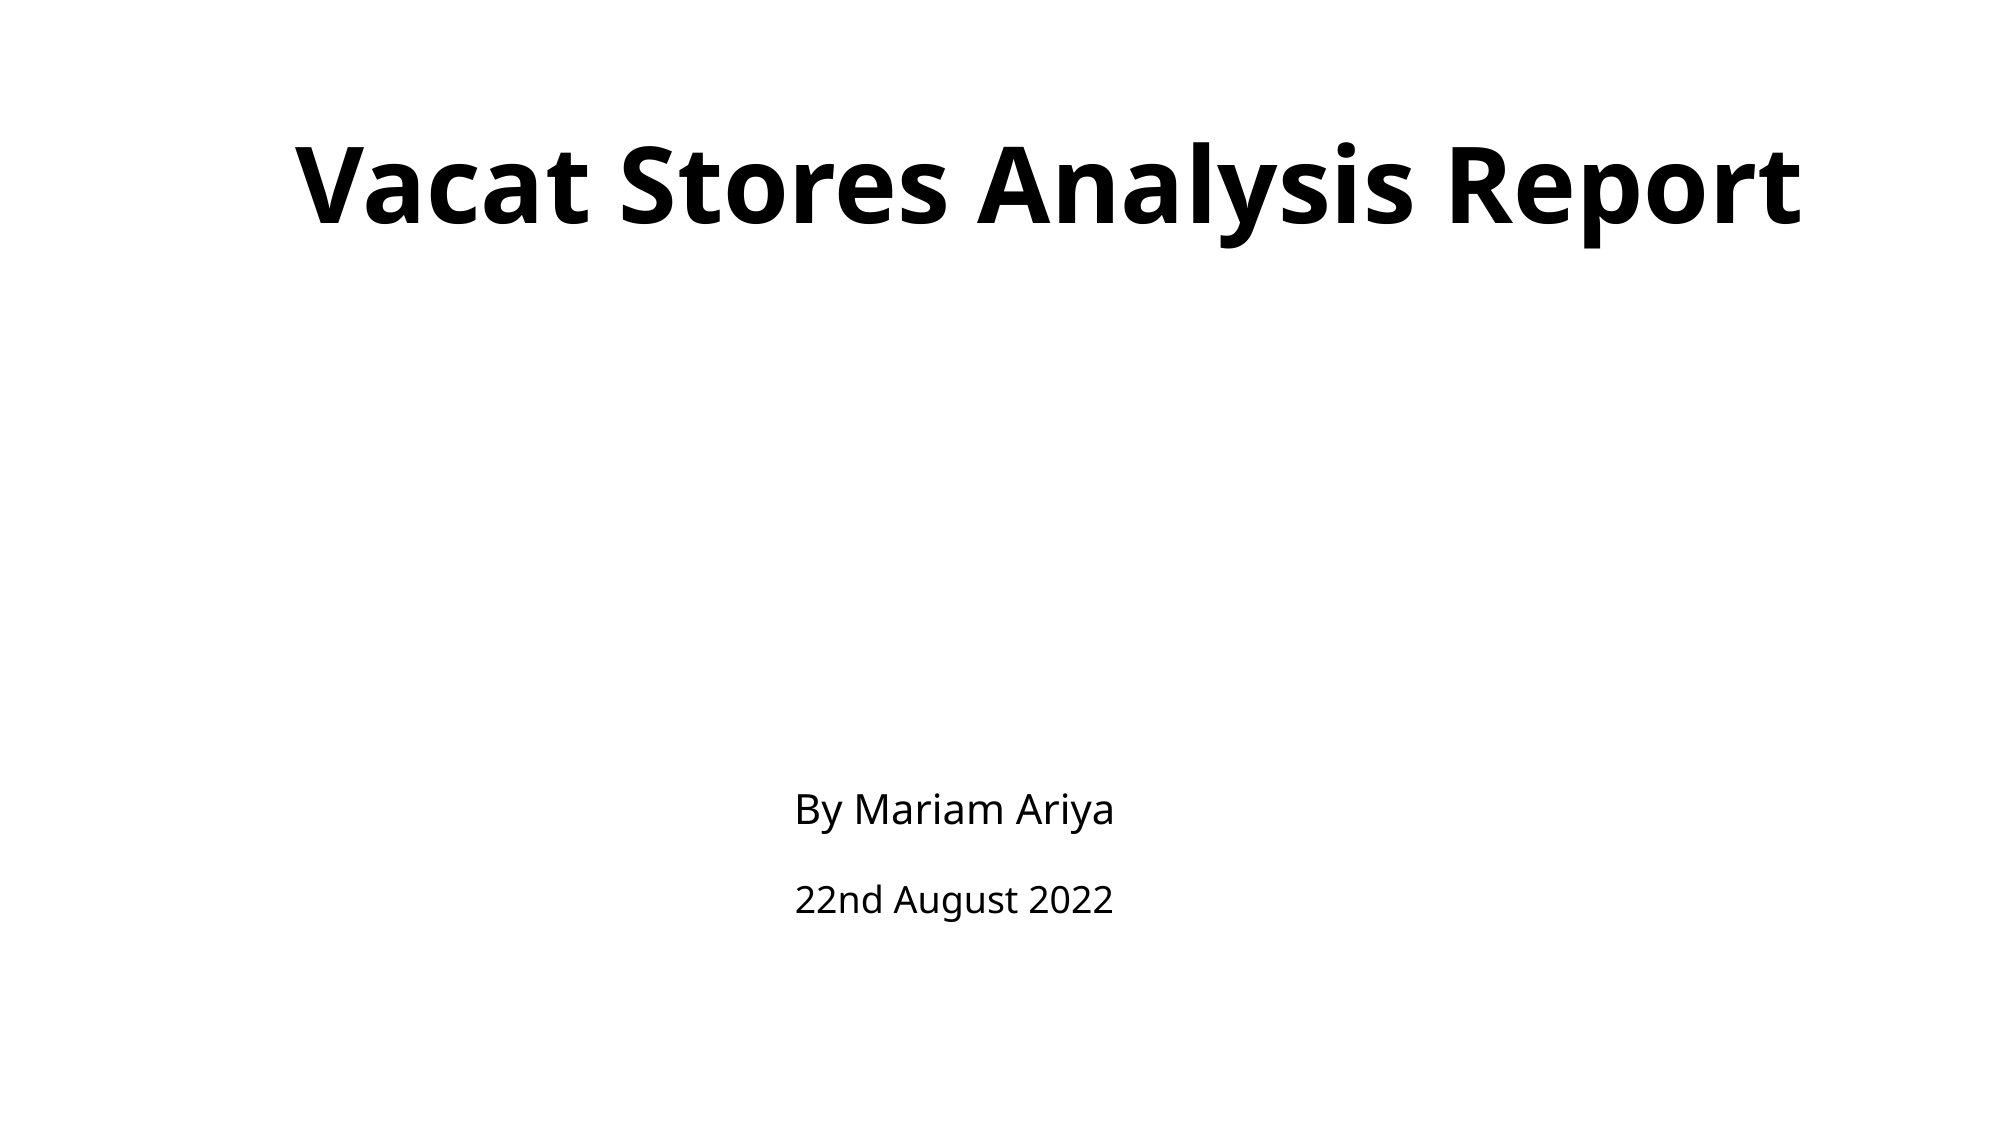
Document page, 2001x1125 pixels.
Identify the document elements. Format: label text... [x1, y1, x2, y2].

text_box 22nd August 2022 [750, 868, 1159, 928]
text_box Vacat Stores Analysis Report [265, 109, 1835, 253]
text_box By Mariam Ariya [505, 775, 1404, 840]
